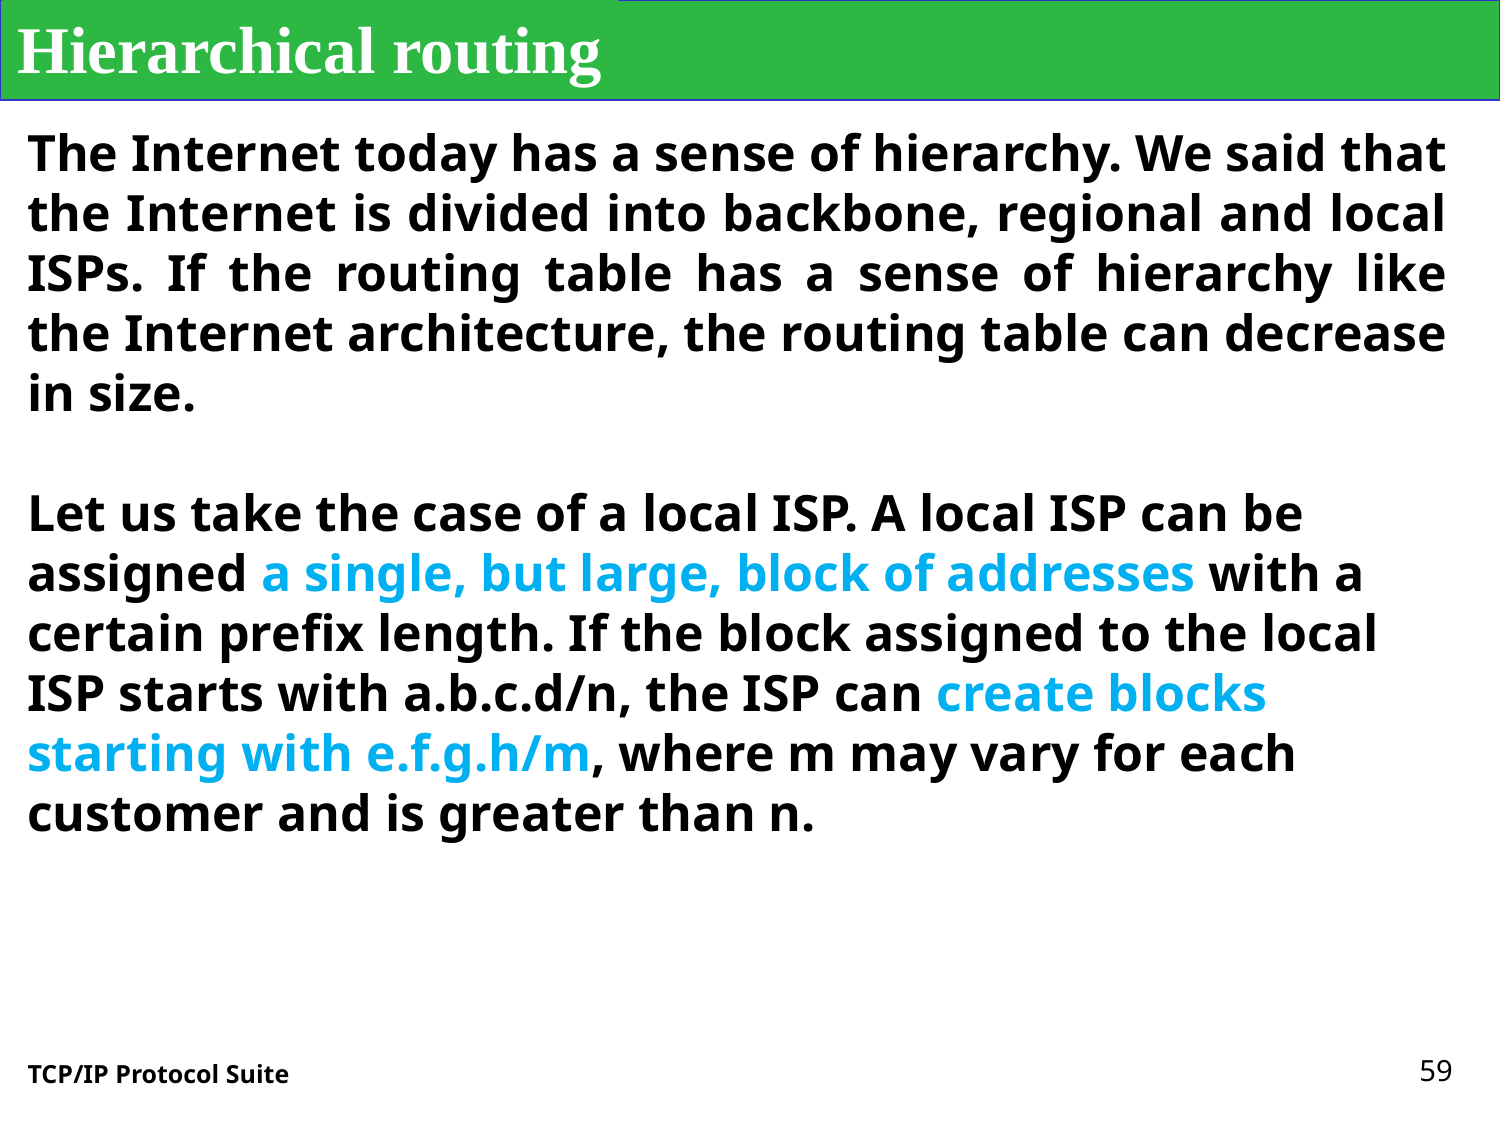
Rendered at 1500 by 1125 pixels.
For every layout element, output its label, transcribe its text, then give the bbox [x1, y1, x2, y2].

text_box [0, 0, 1500, 100]
text_box The Internet today has a sense of hierarchy. We said that the Internet is divided into backbone, regional and local ISPs. If the routing table has a sense of hierarchy like the Internet architecture, the routing table can decrease in size. Let us take the case of a local ISP. A local ISP can be assigned a single, but large, block of addresses with a certain prefix length. If the block assigned to the local ISP starts with a.b.c.d/n, the ISP can create blocks starting with e.f.g.h/m, where m may vary for each customer and is greater than n. [12, 114, 1463, 849]
footer TCP/IP Protocol Suite [12, 1025, 488, 1100]
slide_number 59 [1155, 1024, 1468, 1100]
